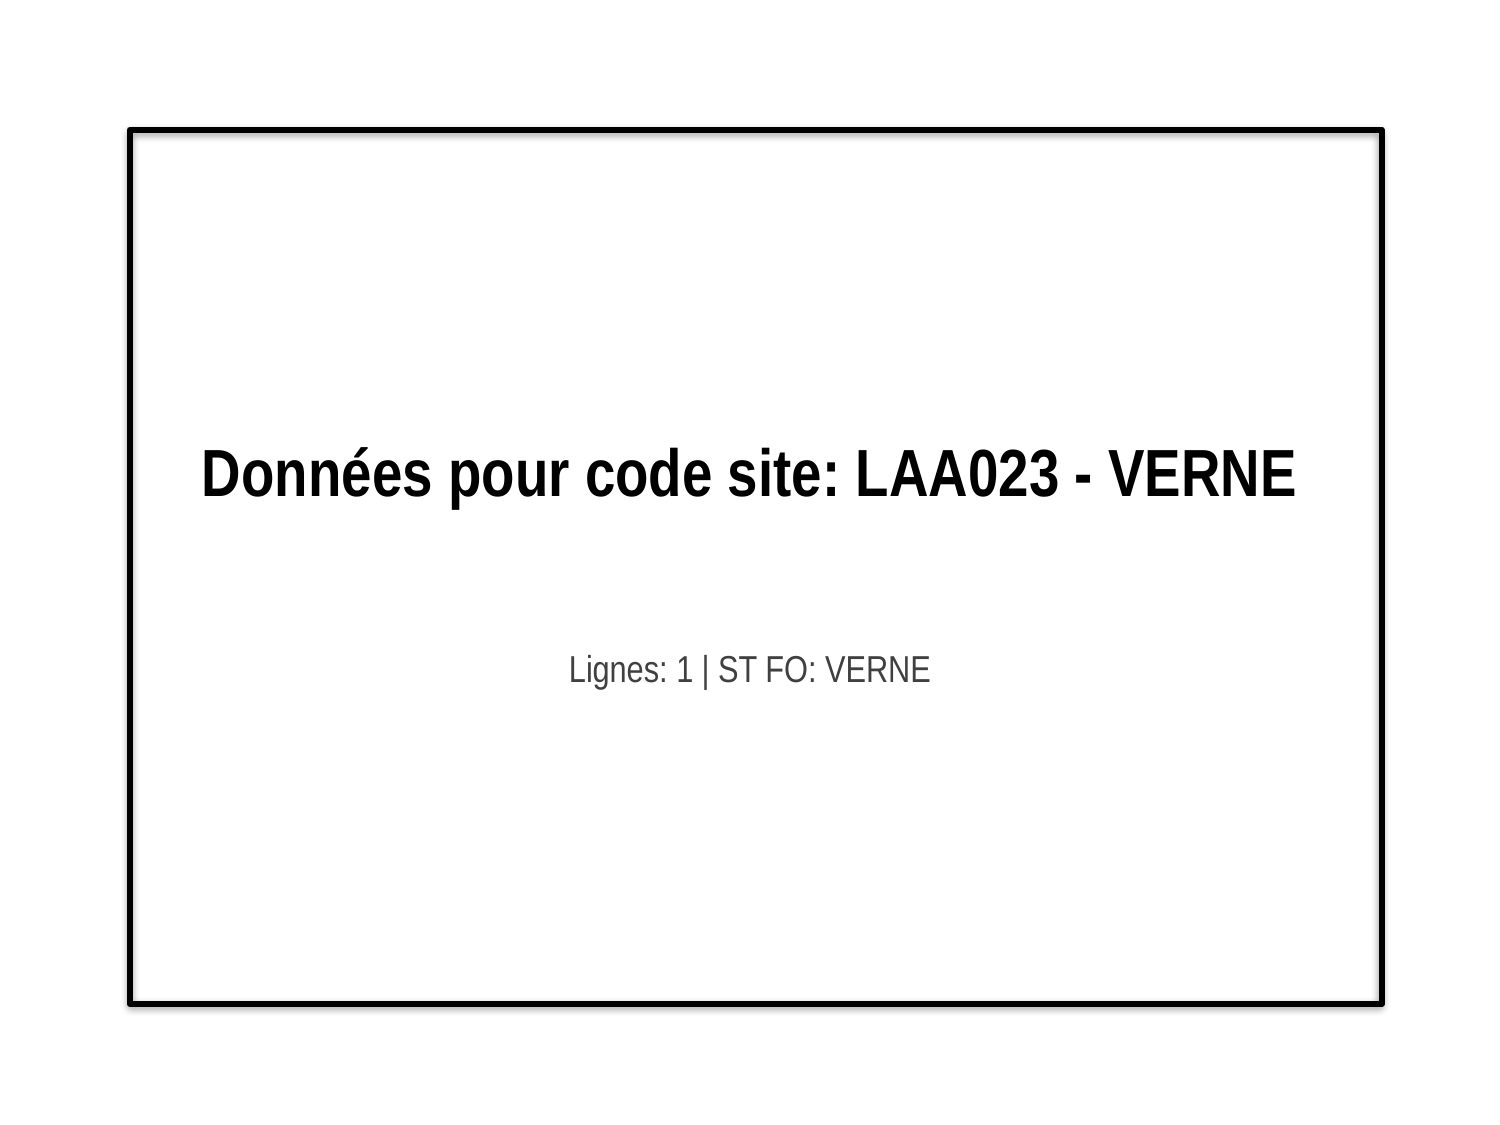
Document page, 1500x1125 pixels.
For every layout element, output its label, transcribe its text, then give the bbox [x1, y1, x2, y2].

text_box [129, 591, 1383, 1005]
title Données pour code site: LAA023 - VERNE [112, 349, 1388, 591]
subtitle Lignes: 1 | ST FO: VERNE [225, 637, 1275, 925]
text_box [129, 129, 1383, 349]
